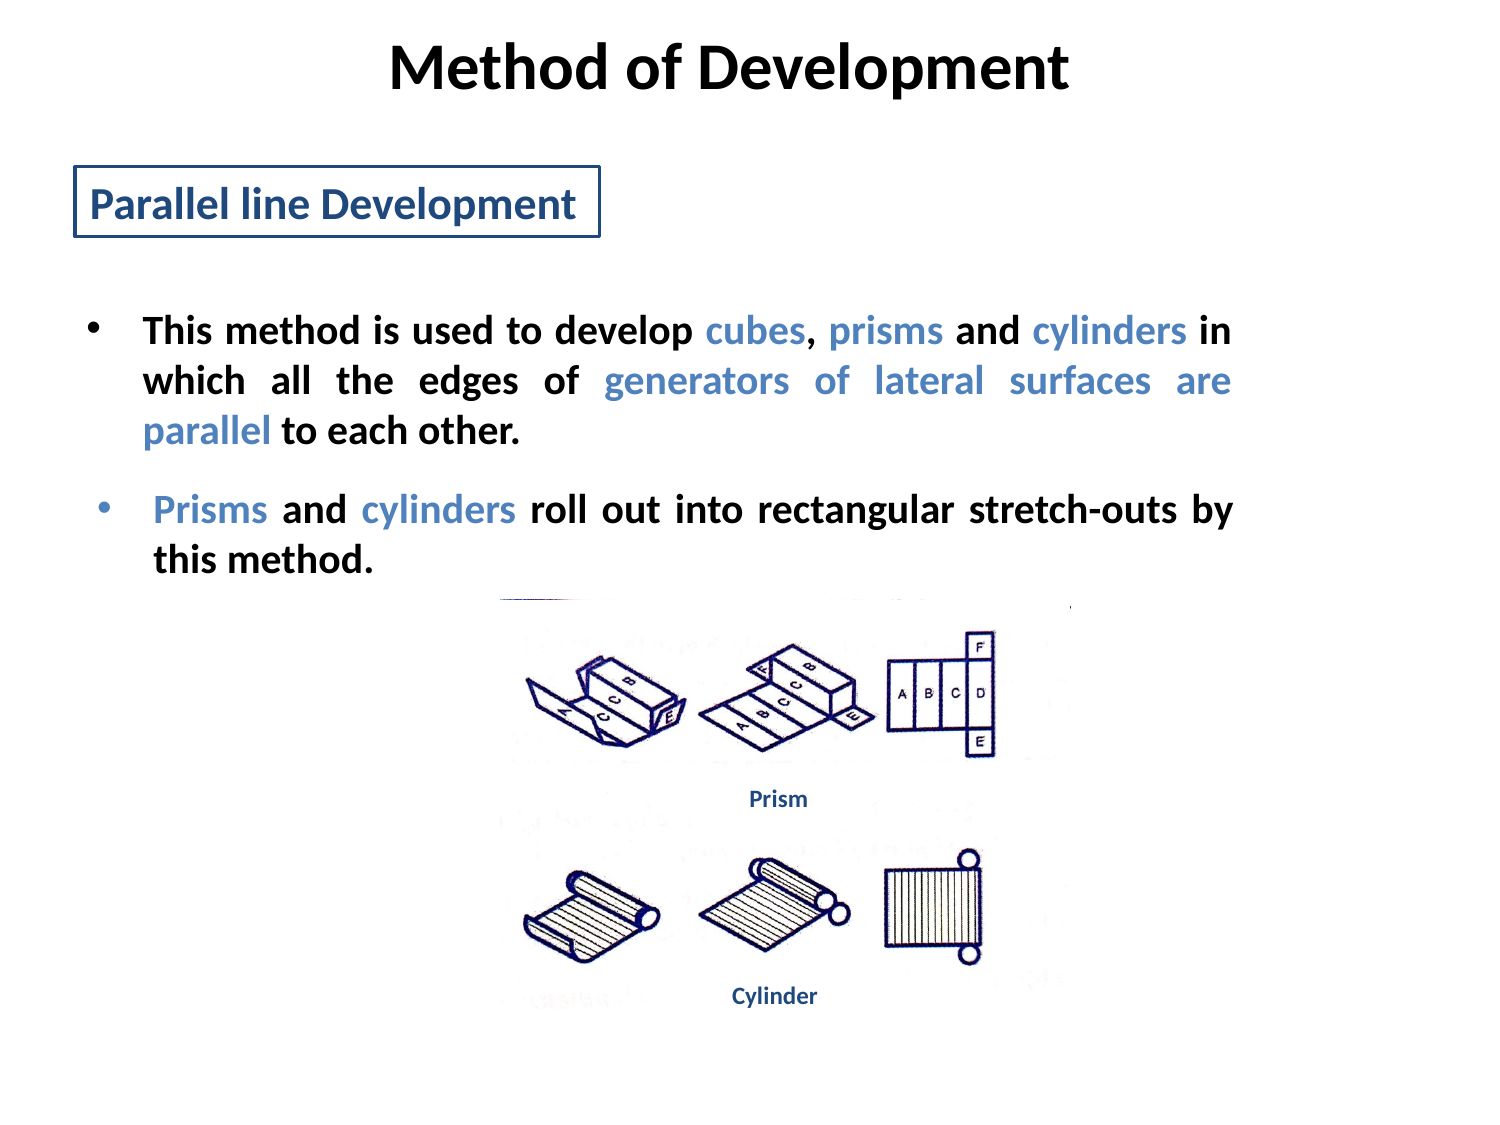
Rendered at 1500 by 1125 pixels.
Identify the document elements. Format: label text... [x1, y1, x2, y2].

text_box Parallel line Development [74, 166, 600, 237]
text_box This method is used to develop cubes, prisms and cylinders in which all the edges of generators of lateral surfaces are parallel to each other. [71, 295, 1247, 460]
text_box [487, 599, 1113, 1051]
text_box Prisms and cylinders roll out into rectangular stretch-outs by this method. [82, 474, 1249, 590]
text_box Method of Development [99, 0, 1375, 125]
